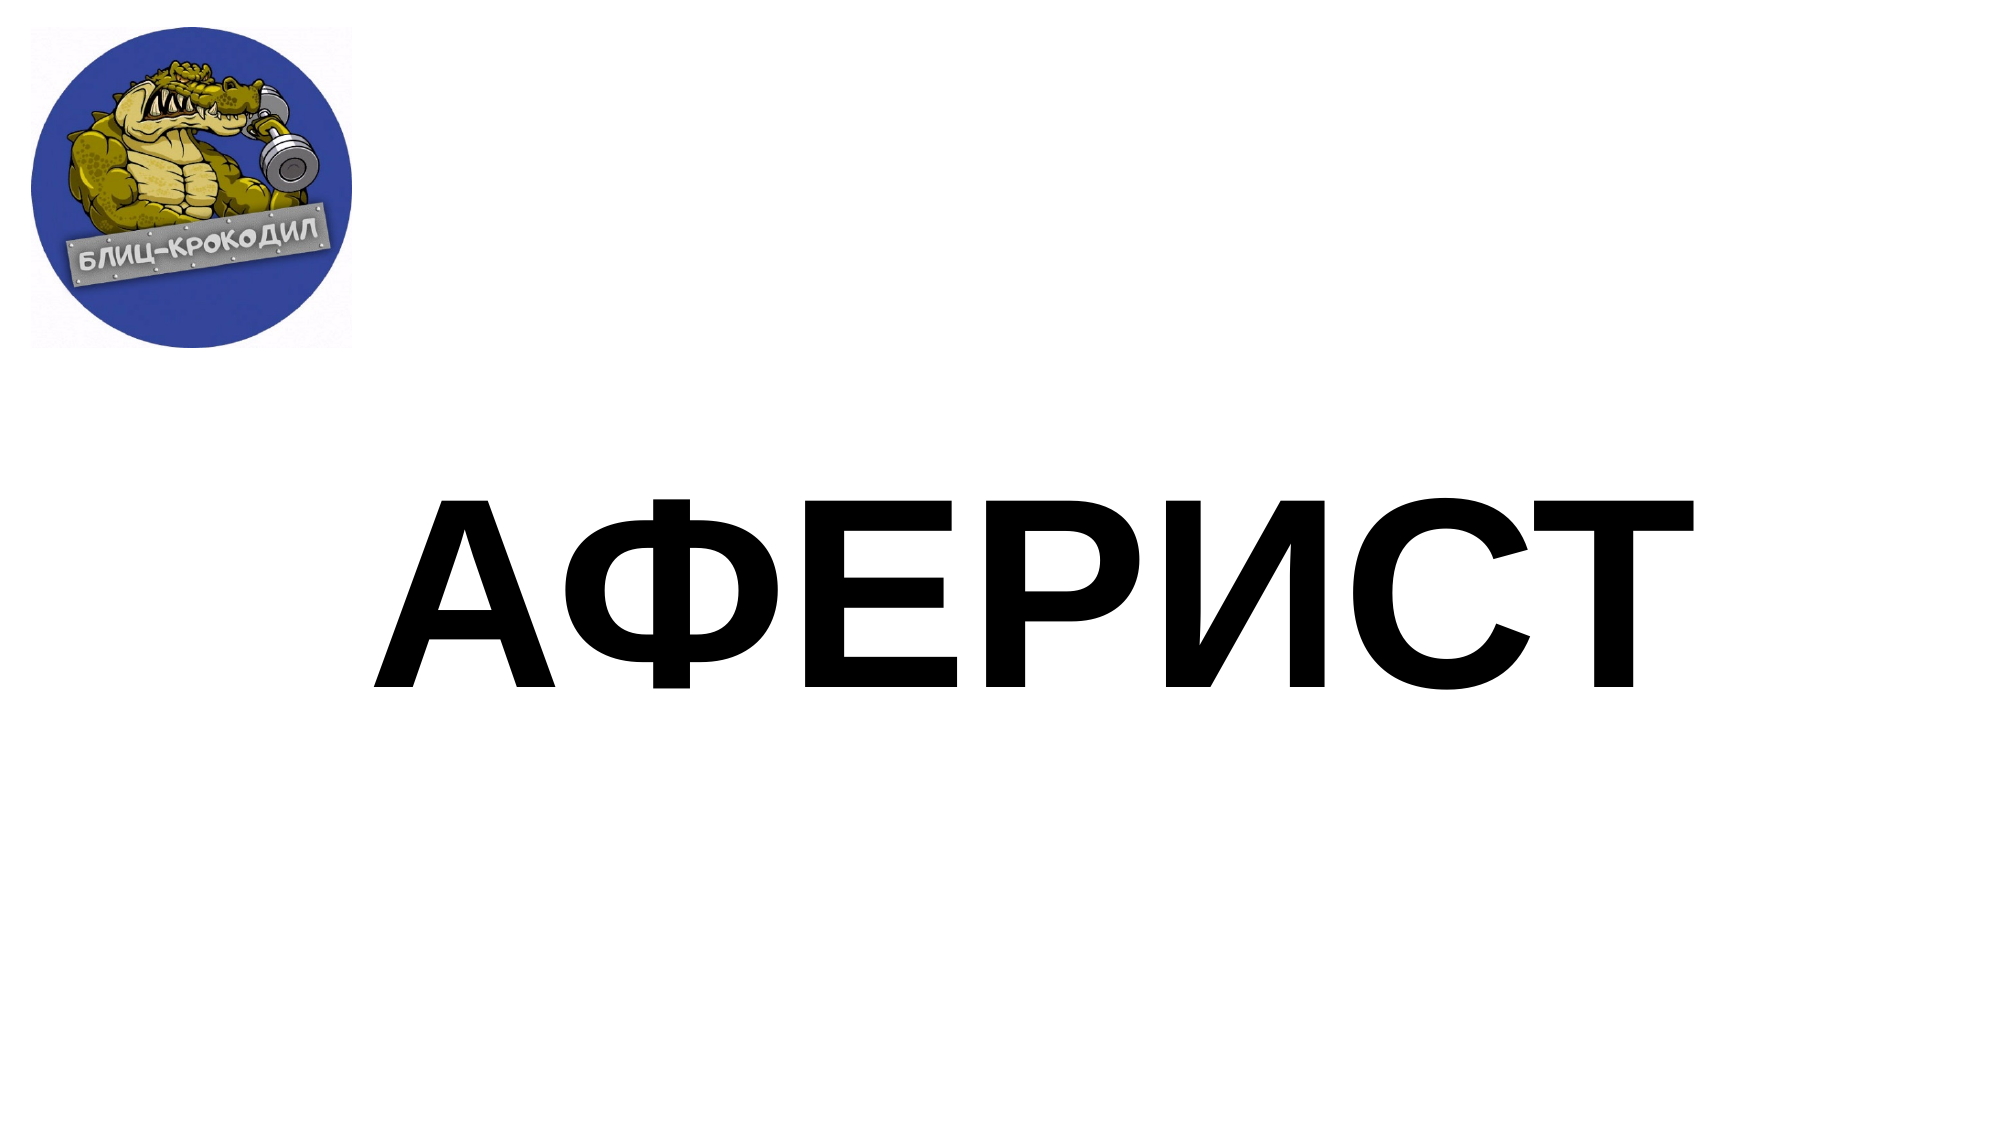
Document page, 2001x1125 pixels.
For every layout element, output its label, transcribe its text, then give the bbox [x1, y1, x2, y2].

picture [31, 27, 352, 348]
title АФЕРИСТ [282, 361, 1783, 754]
